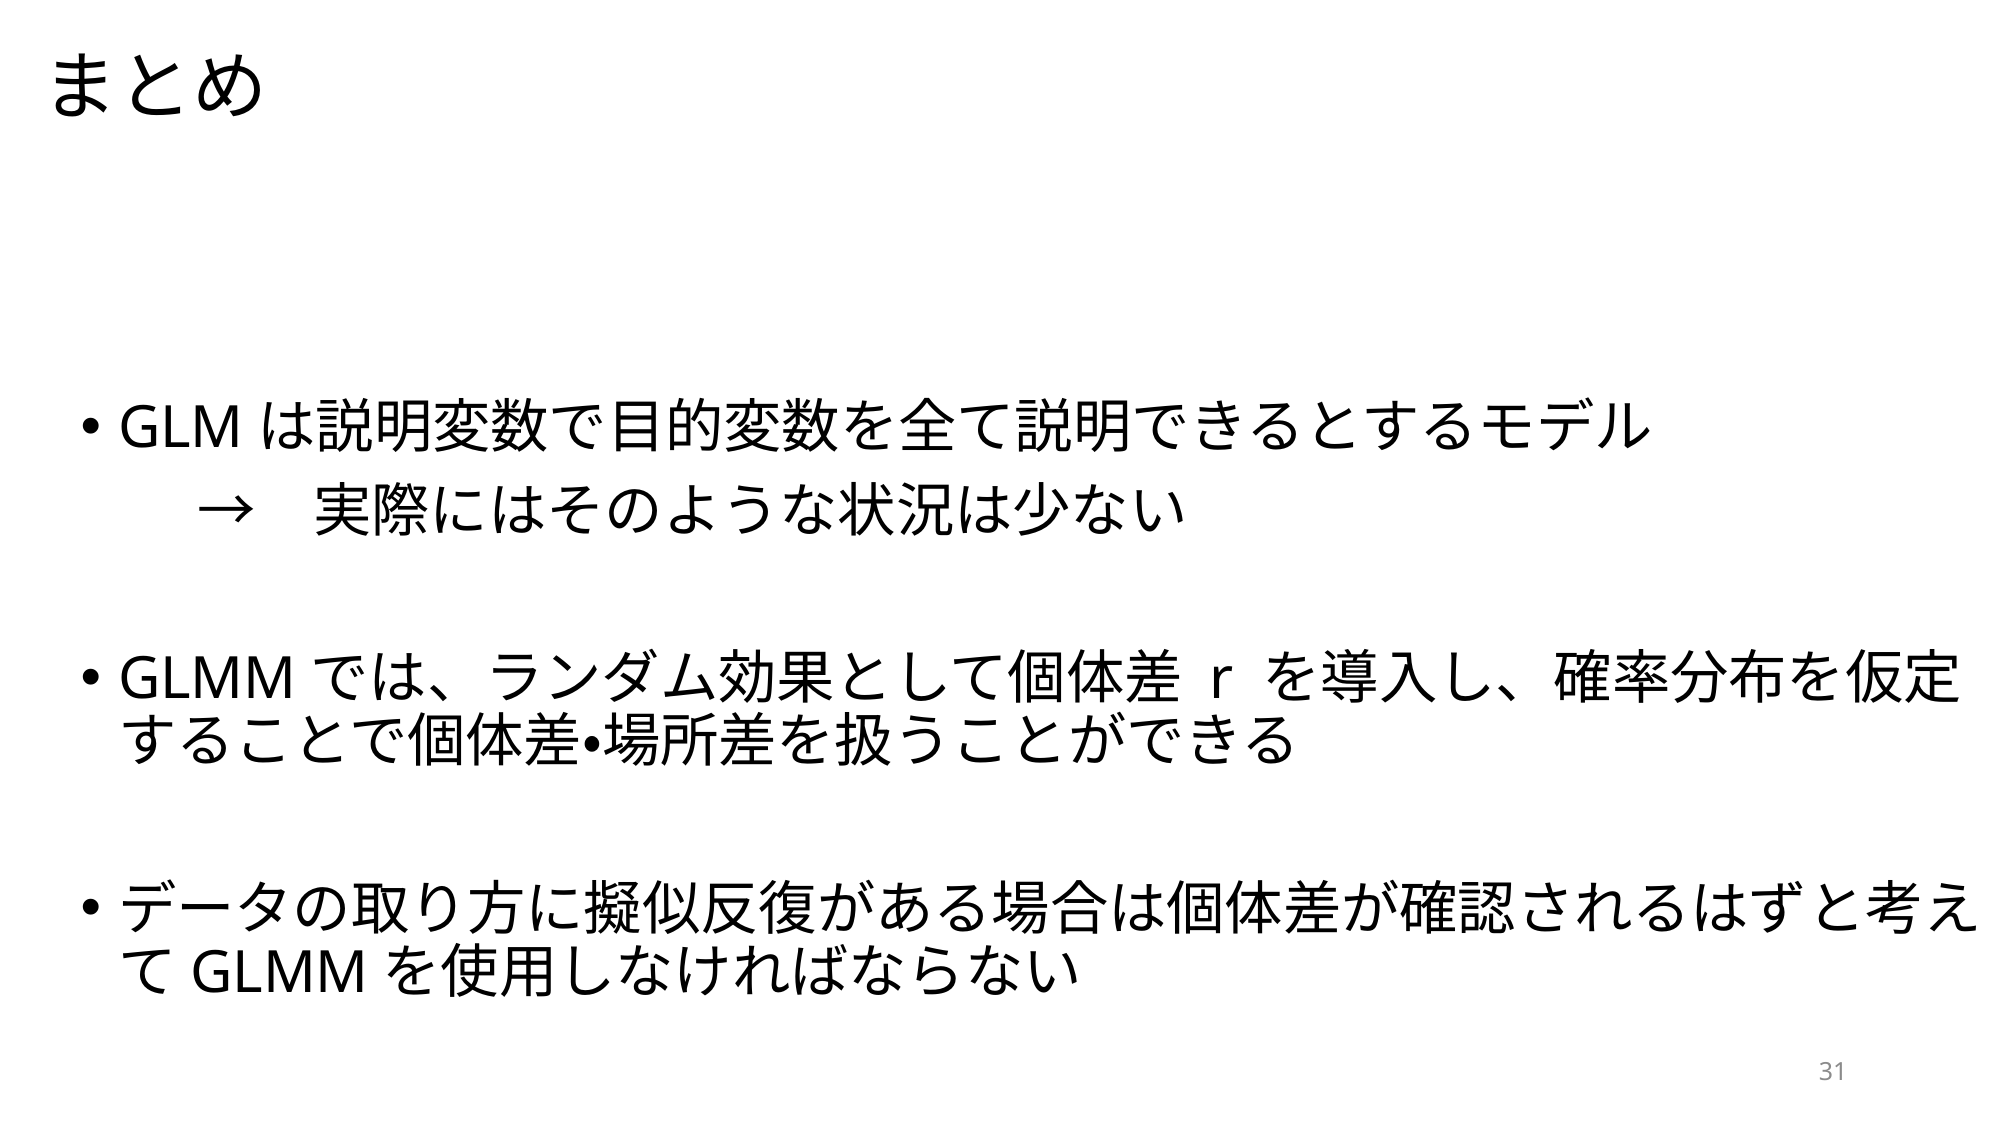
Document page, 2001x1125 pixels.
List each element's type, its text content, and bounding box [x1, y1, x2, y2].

title まとめ [27, 24, 1753, 155]
list GLMは説明変数で目的変数を全て説明できるとするモデル → 実際にはそのような状況は少ない GLMMでは、ランダム効果として個体差 r を導入し、確率分布を仮定することで個体差・場所差を扱うことができる データの取り方に擬似反復がある場合は個体差が確認されるはずと考えてGLMMを使用しなければならない [65, 299, 2000, 1125]
